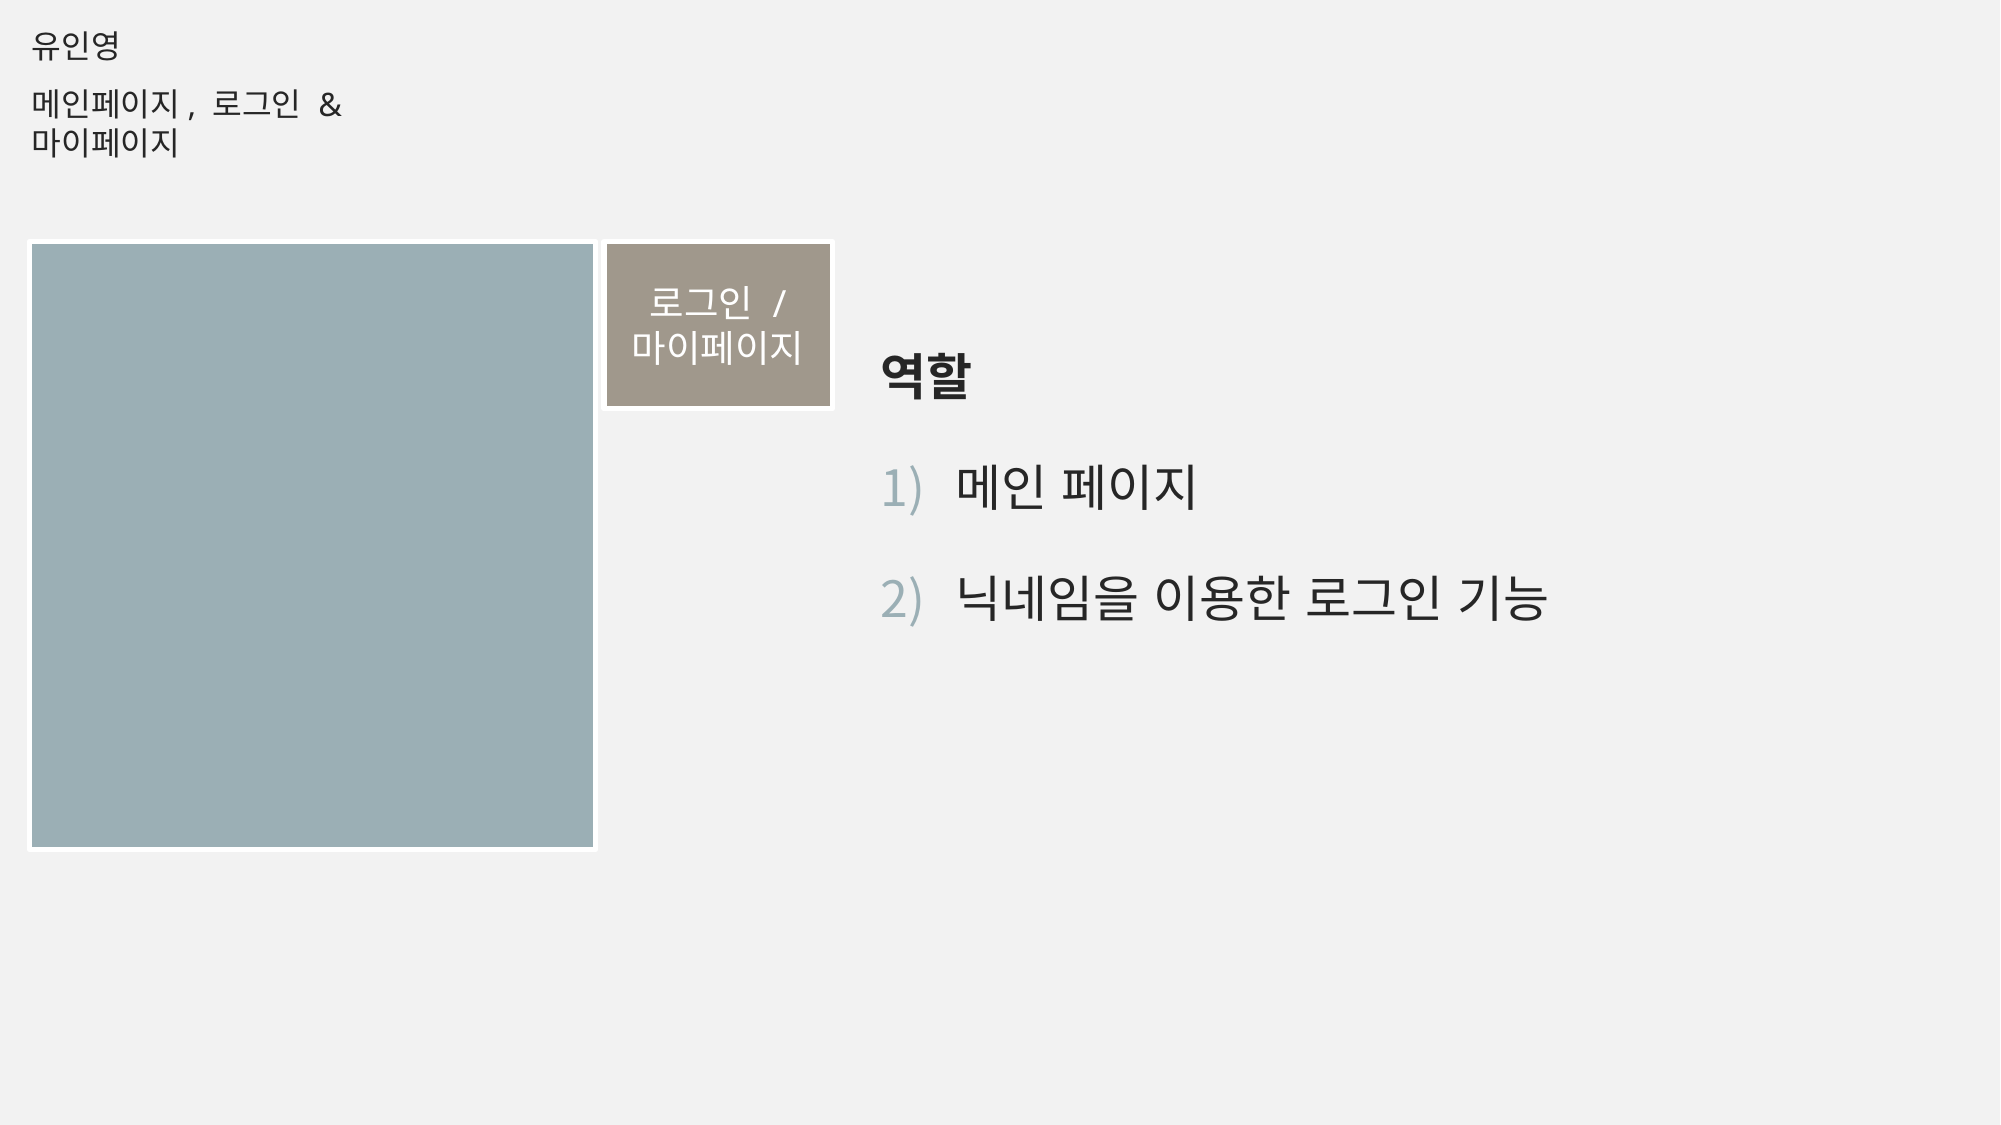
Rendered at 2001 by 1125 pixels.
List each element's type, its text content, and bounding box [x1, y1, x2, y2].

list 유인영 메인페이지, 로그인 & 마이페이지 [16, 18, 394, 171]
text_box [29, 241, 833, 850]
text_box 역할 메인 페이지 닉네임을 이용한 로그인 기능 [865, 308, 2000, 817]
